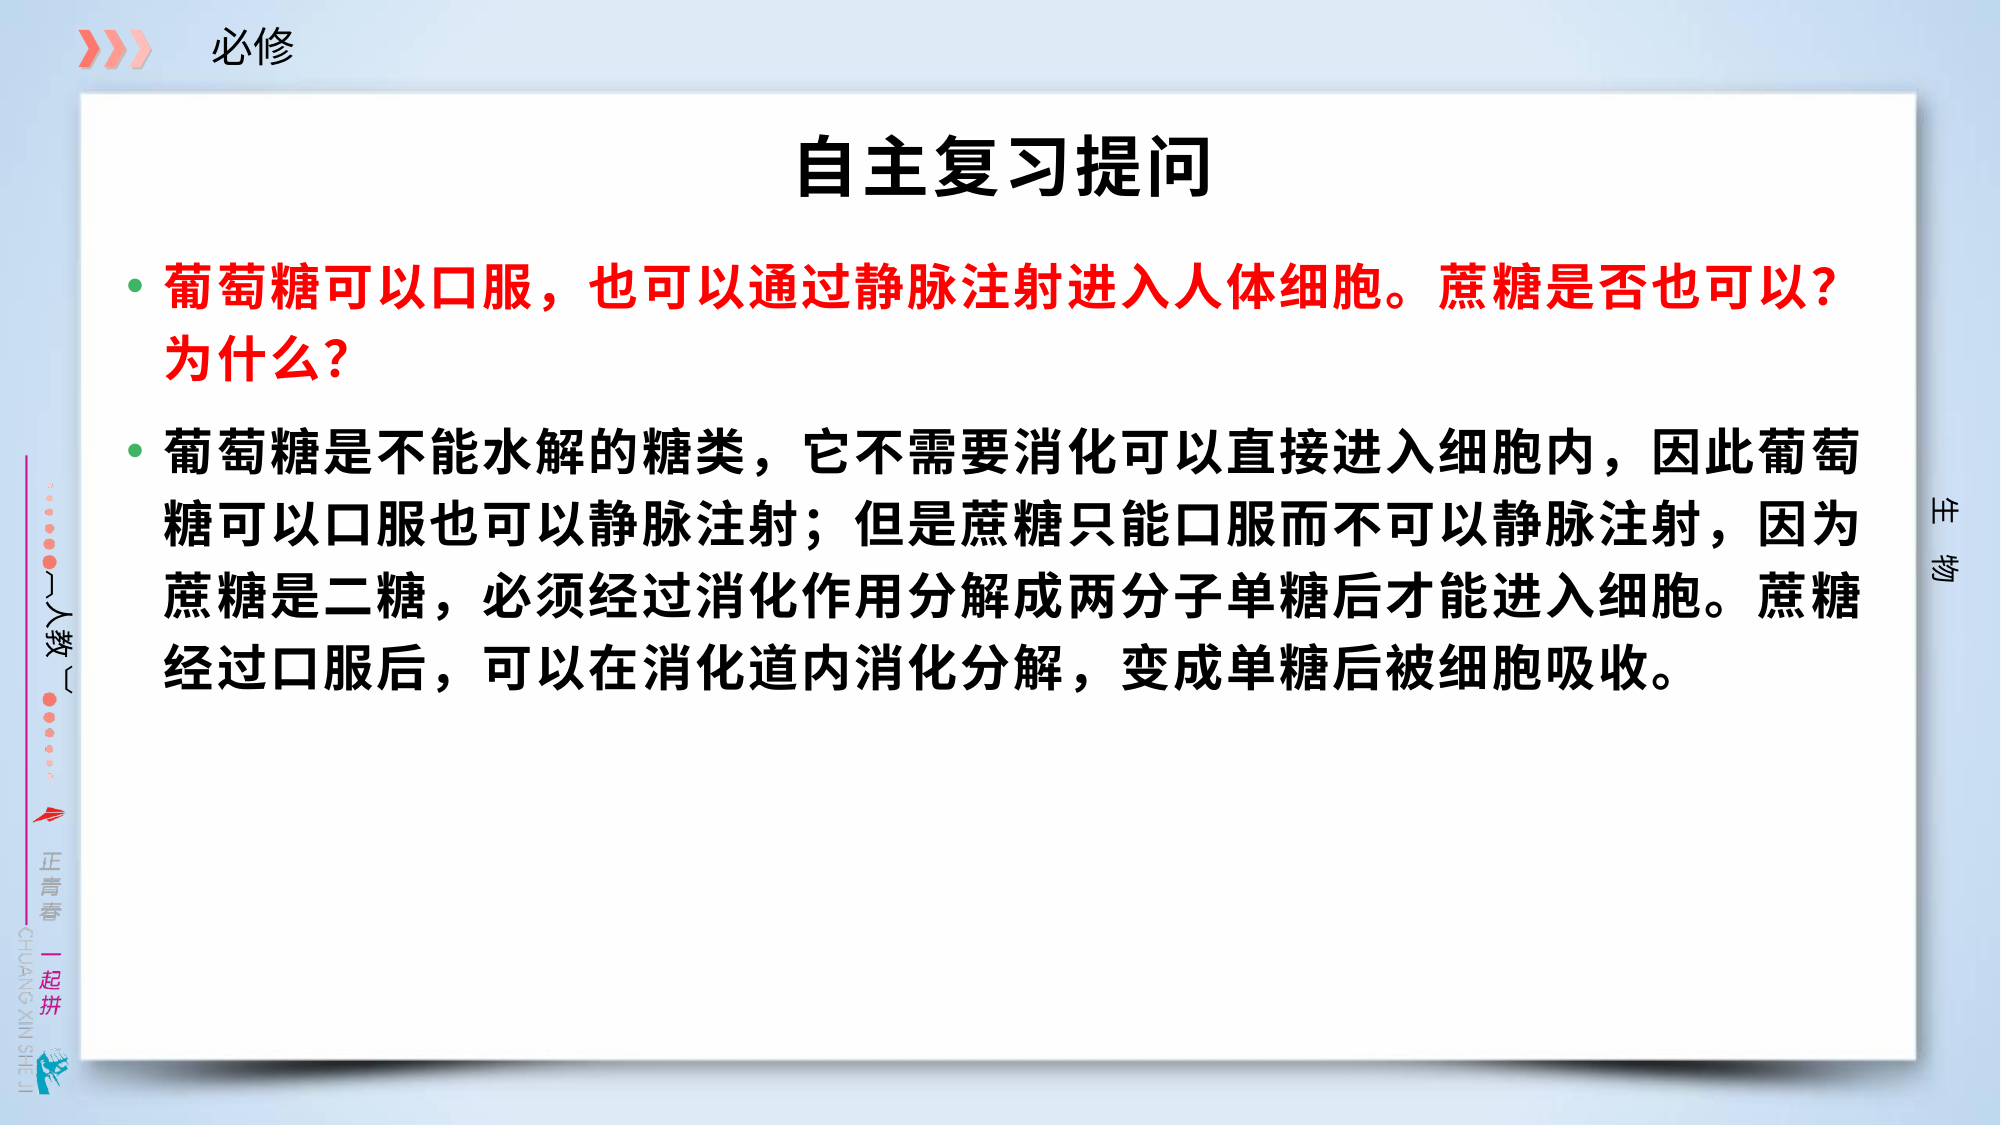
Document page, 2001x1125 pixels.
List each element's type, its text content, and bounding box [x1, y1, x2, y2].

list 葡萄糖可以口服，也可以通过静脉注射进入人体细胞。蔗糖是否也可以？为什么？ 葡萄糖是不能水解的糖类，它不需要消化可以直接进入细胞内，因此葡萄糖可以口服也可以静脉注射；但是蔗糖只能口服而不可以静脉注射，因为蔗糖是二糖，必须经过消化作用分解成两分子单糖后才能进入细胞。蔗糖经过口服后，可以在消化道内消化分解，变成单糖后被细胞吸收。 [109, 243, 1891, 1064]
picture [0, 0, 2001, 1125]
title 自主复习提问 [109, 94, 1891, 236]
